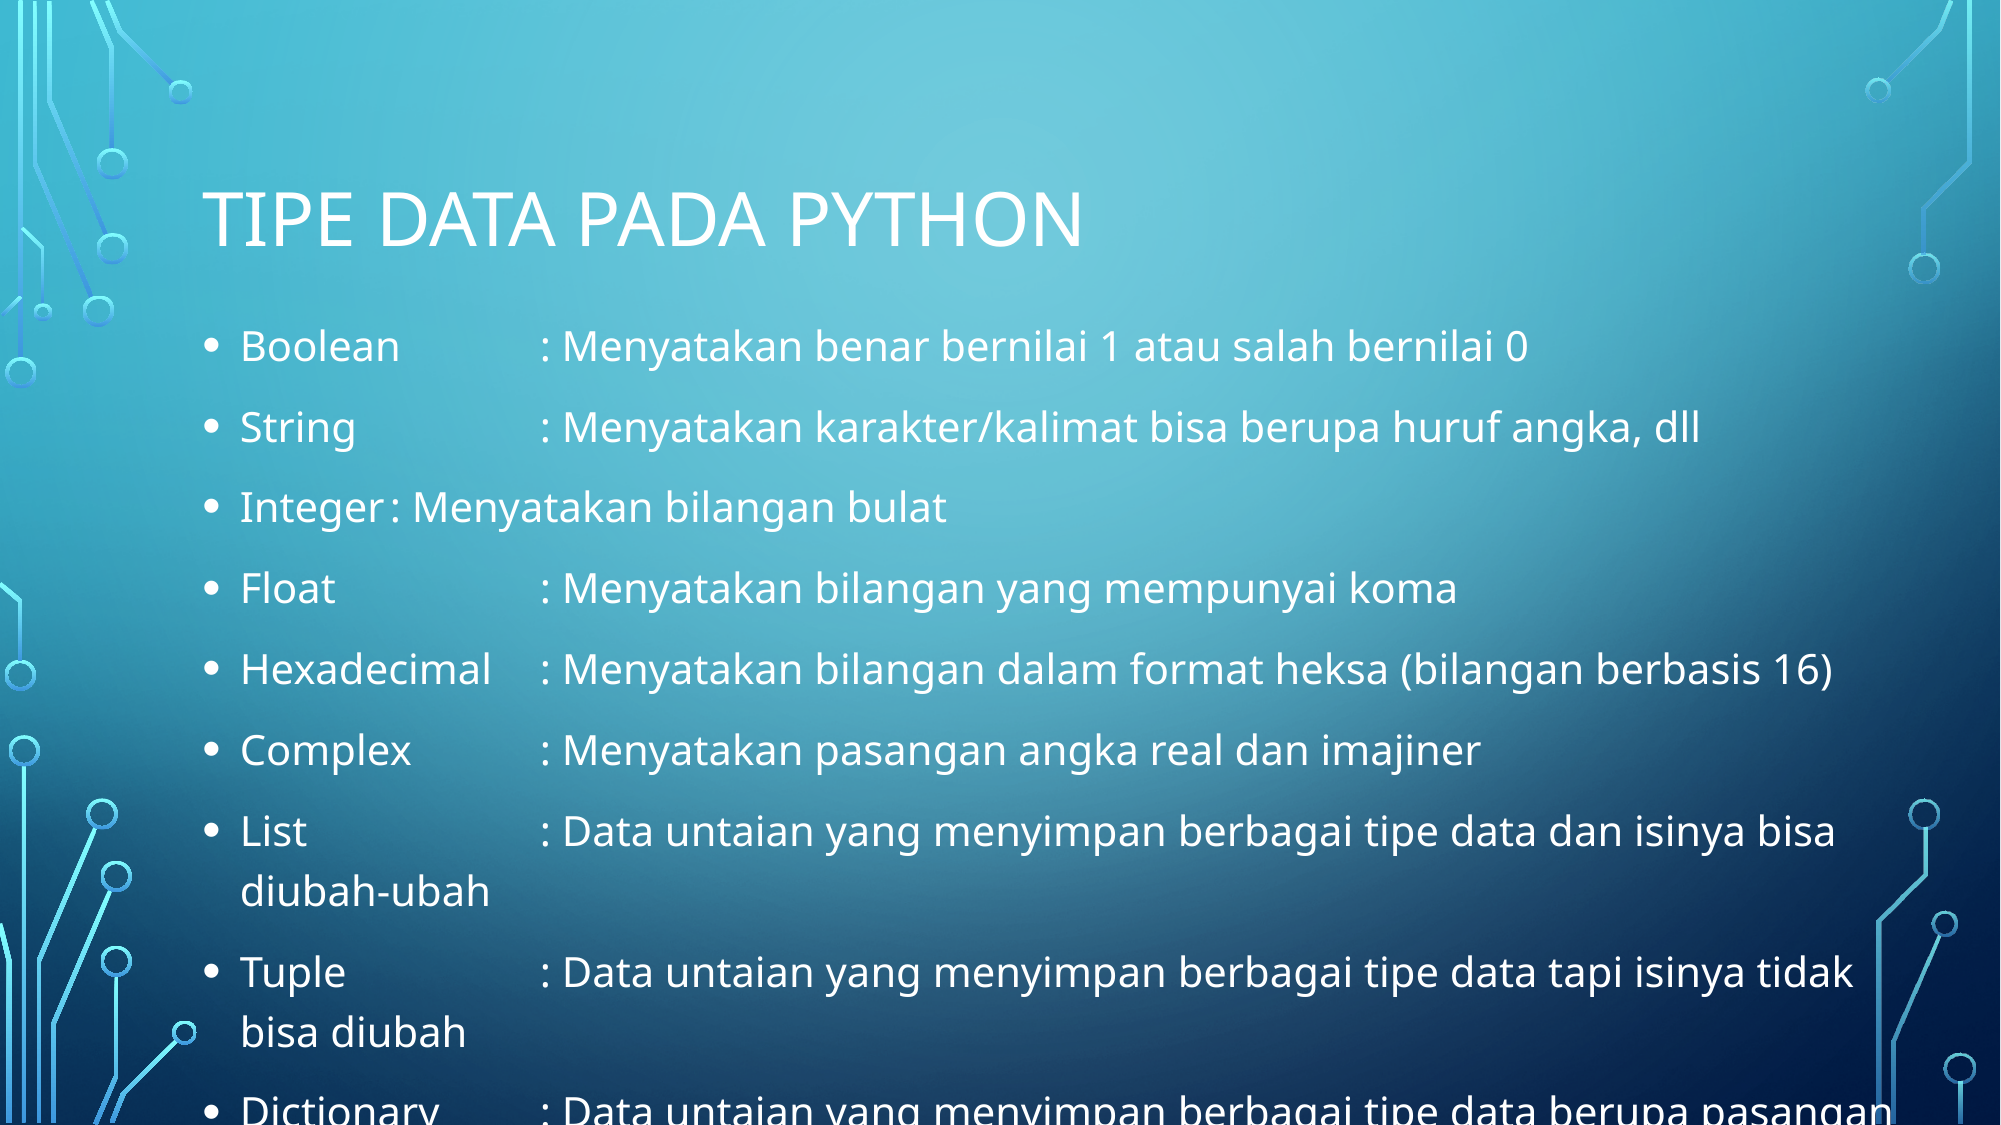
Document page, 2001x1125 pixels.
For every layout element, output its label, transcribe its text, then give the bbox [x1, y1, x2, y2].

list Boolean : Menyatakan benar bernilai 1 atau salah bernilai 0 String : Menyatakan karakter/kalimat bisa berupa huruf angka, dll Integer : Menyatakan bilangan bulat Float : Menyatakan bilangan yang mempunyai koma Hexadecimal : Menyatakan bilangan dalam format heksa (bilangan berbasis 16) Complex : Menyatakan pasangan angka real dan imajiner List : Data untaian yang menyimpan berbagai tipe data dan isinya bisa diubah-ubah Tuple : Data untaian yang menyimpan berbagai tipe data tapi isinya tidak bisa diubah Dictionary : Data untaian yang menyimpan berbagai tipe data berupa pasangan penunjuk dan nilai [187, 302, 1952, 1080]
title Tipe data pada python [187, 101, 1813, 302]
